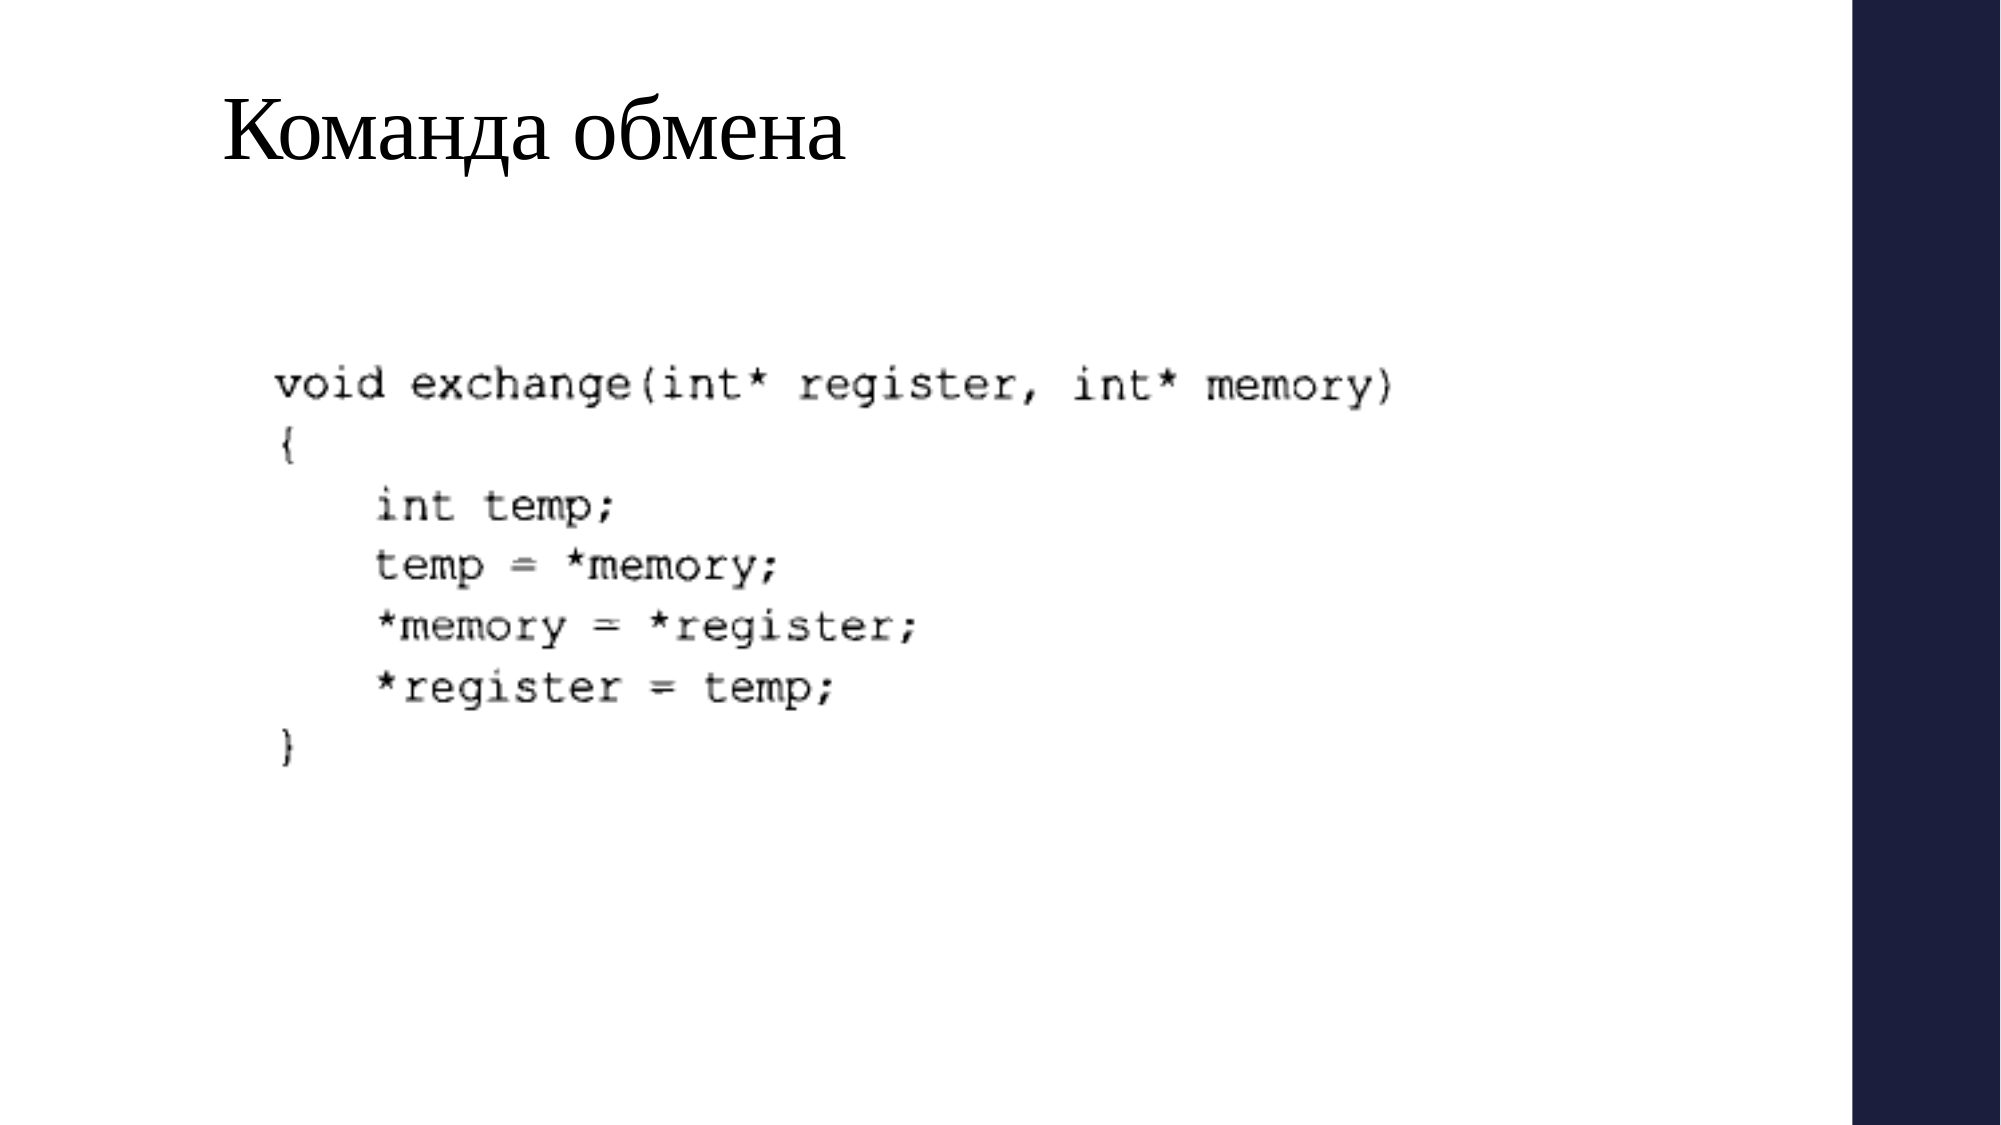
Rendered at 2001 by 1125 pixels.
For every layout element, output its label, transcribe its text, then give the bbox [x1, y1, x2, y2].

title Команда обмена [206, 60, 1797, 187]
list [206, 330, 1657, 794]
